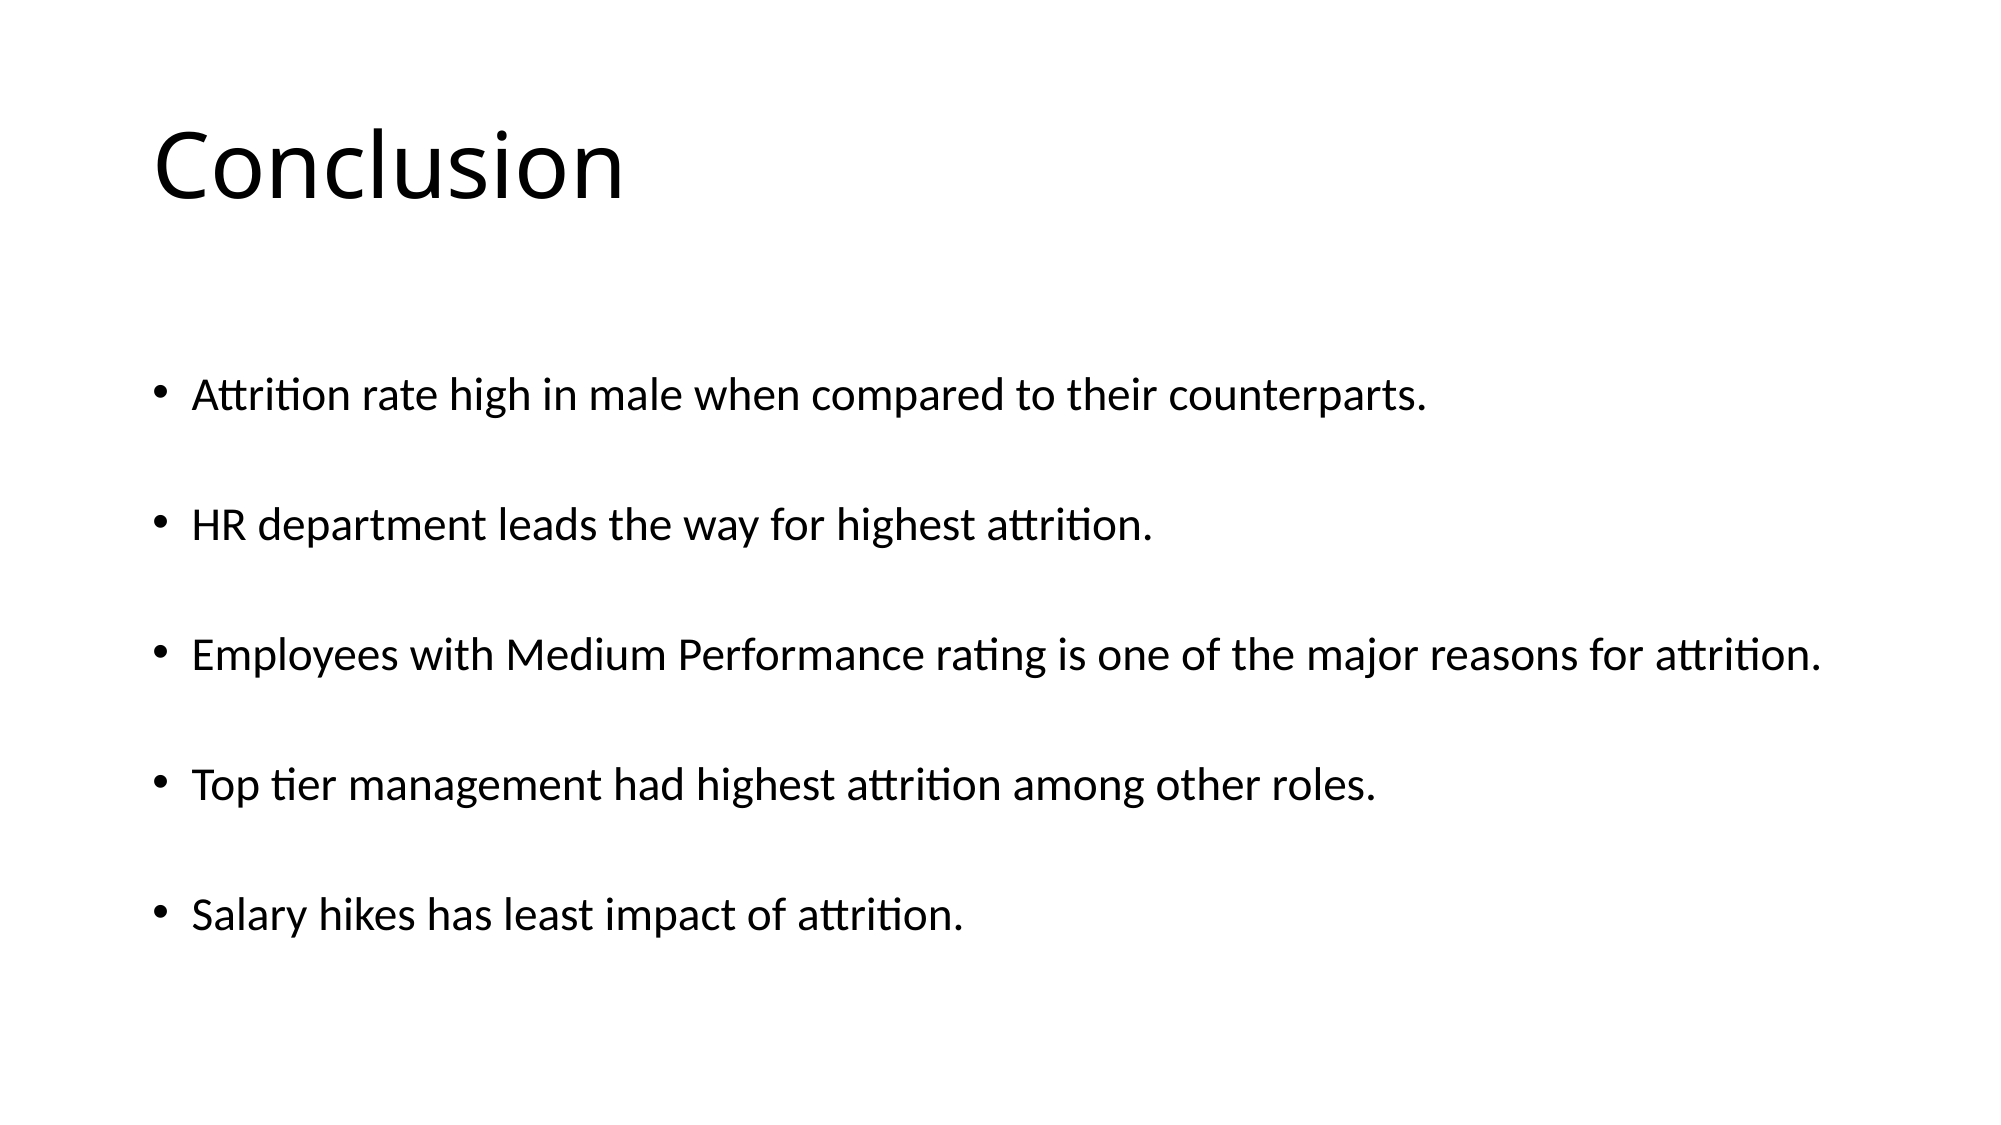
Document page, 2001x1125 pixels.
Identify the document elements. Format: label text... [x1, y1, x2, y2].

title Conclusion [137, 59, 1863, 278]
list Attrition rate high in male when compared to their counterparts. HR department leads the way for highest attrition. Employees with Medium Performance rating is one of the major reasons for attrition. Top tier management had highest attrition among other roles. Salary hikes has least impact of attrition. [137, 299, 1863, 1014]
